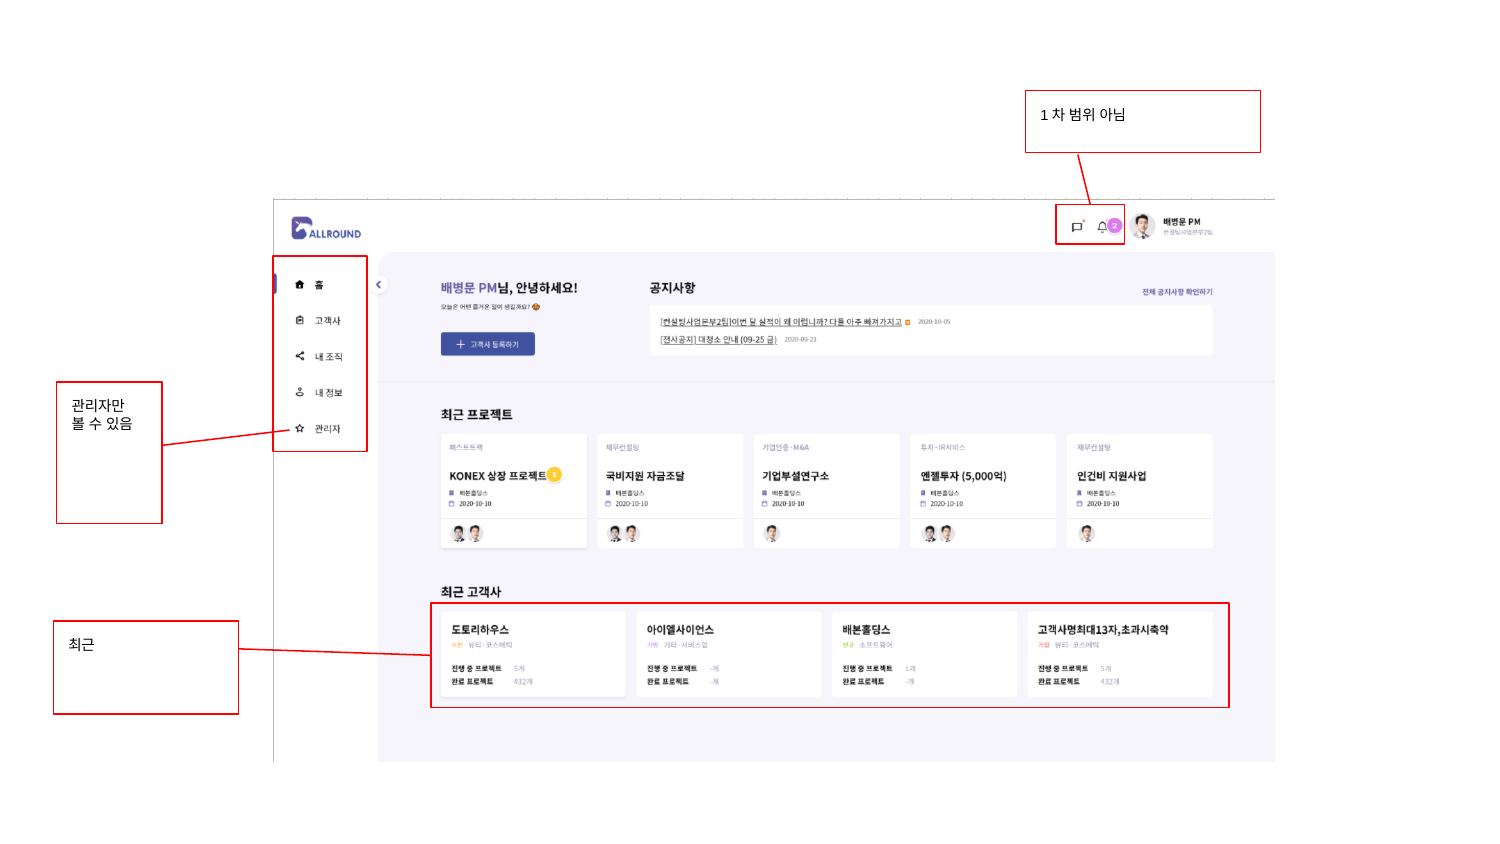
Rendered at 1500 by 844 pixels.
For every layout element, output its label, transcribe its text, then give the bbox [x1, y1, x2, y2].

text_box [238, 648, 432, 656]
text_box 최근 [53, 621, 239, 715]
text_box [1077, 154, 1091, 205]
picture [272, 197, 1276, 763]
text_box 1차 범위 아님 [1025, 90, 1261, 153]
text_box 관리자만 볼 수 있음 [56, 382, 163, 524]
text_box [161, 429, 290, 446]
